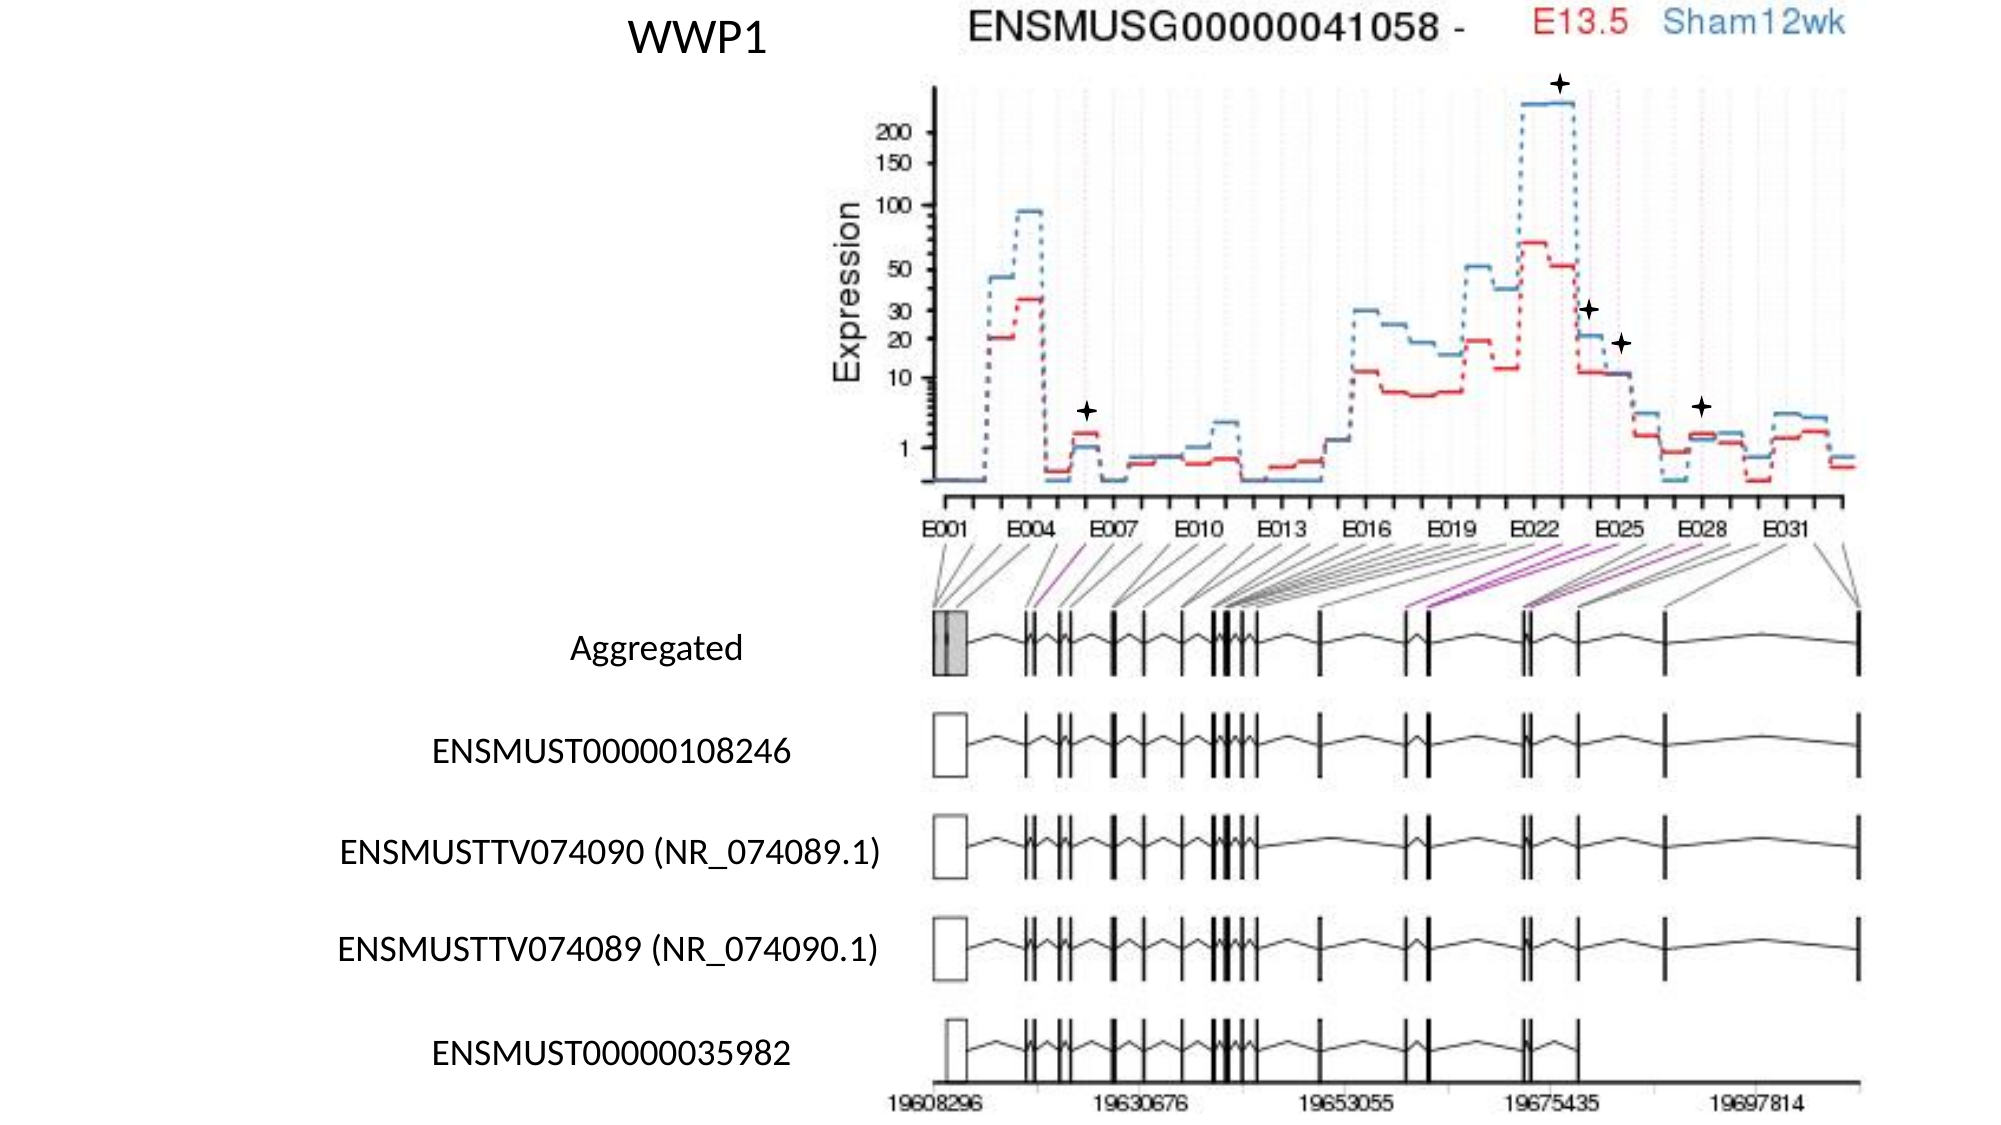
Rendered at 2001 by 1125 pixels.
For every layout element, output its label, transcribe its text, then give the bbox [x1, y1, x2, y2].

text_box ENSMUSTTV074090 (NR_074089.1) [324, 820, 808, 880]
text_box ENSMUSTTV074089 (NR_074090.1) [322, 916, 808, 977]
text_box WWP1 [612, 0, 783, 71]
text_box ENSMUST00000035982 [416, 1020, 807, 1081]
text_box Aggregated [555, 616, 808, 676]
text_box ENSMUST00000108246 [417, 718, 808, 778]
picture [808, 0, 1942, 1125]
